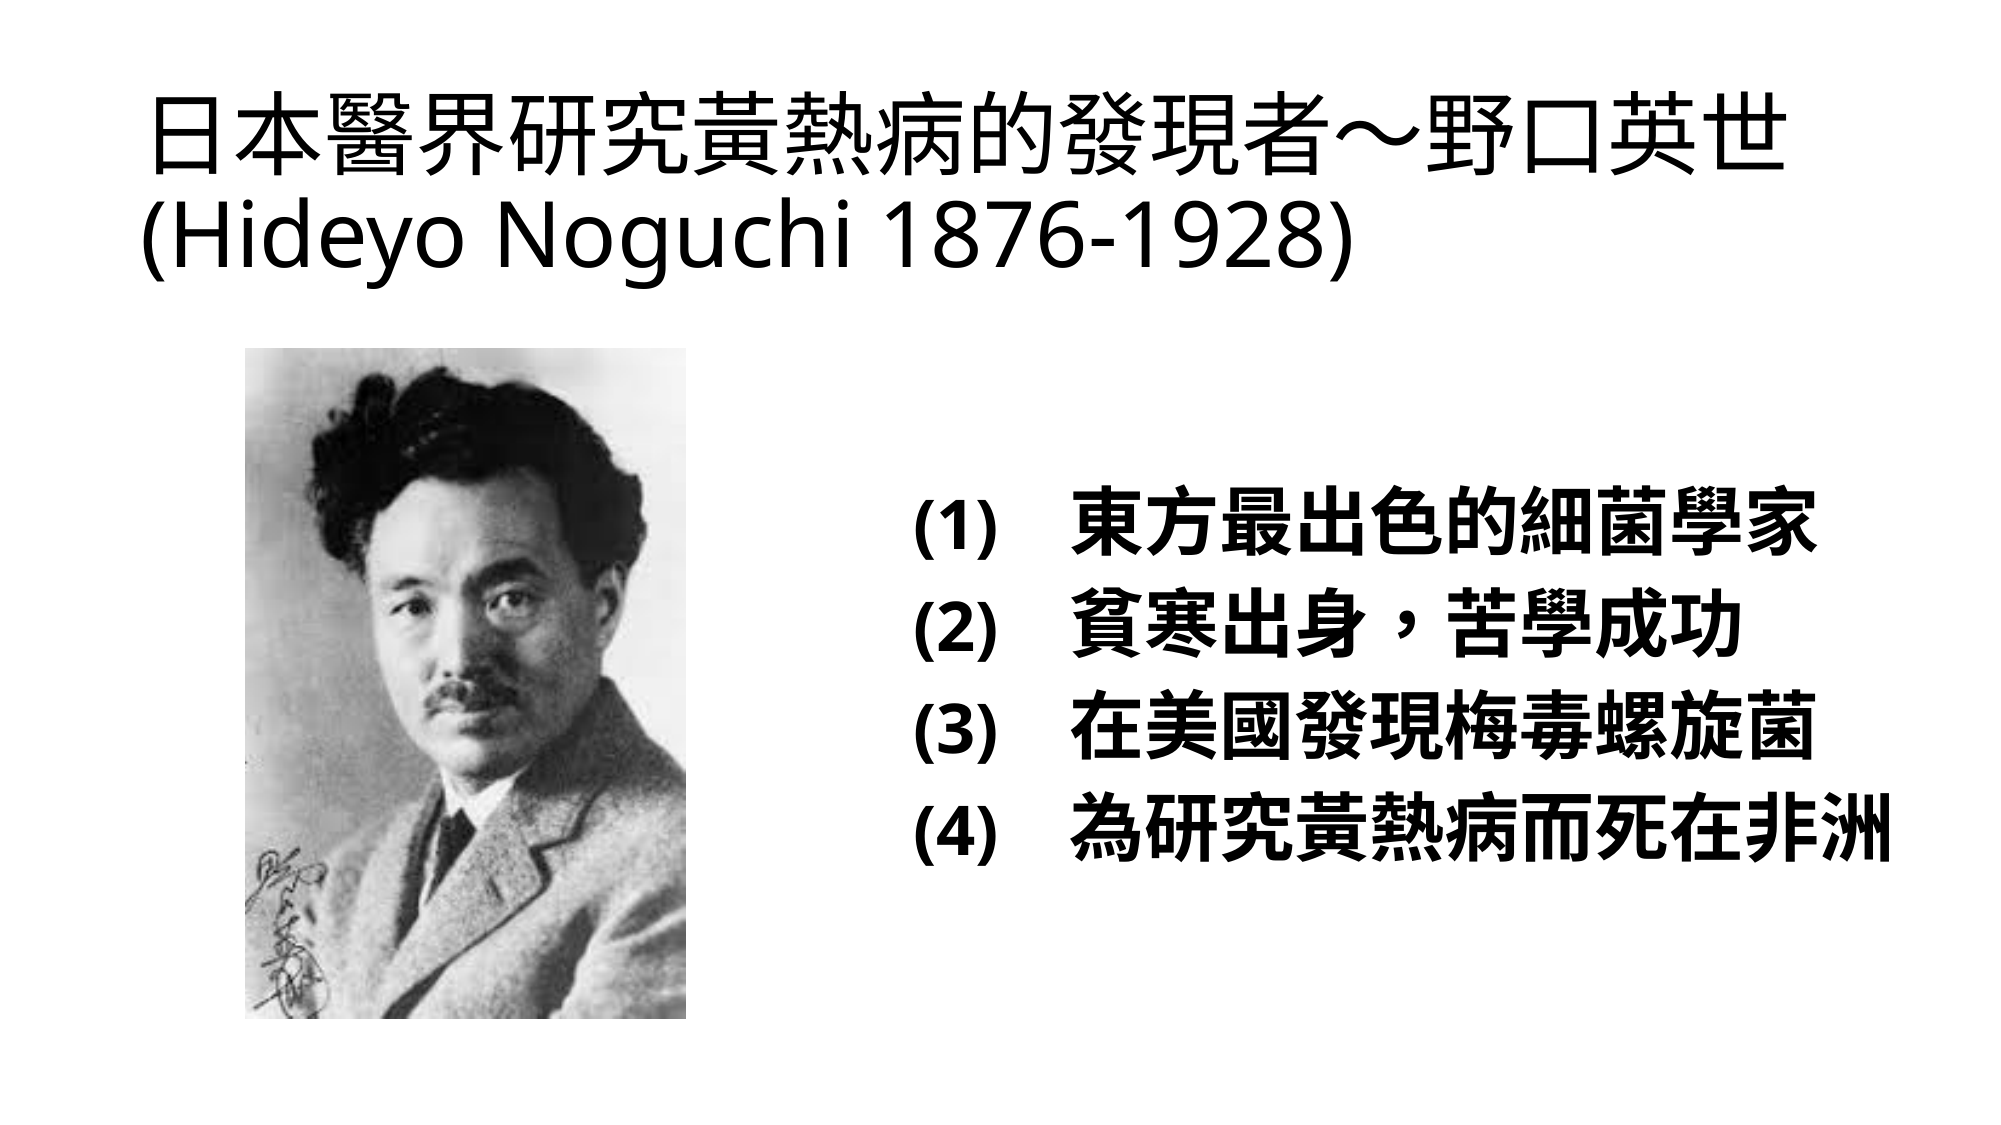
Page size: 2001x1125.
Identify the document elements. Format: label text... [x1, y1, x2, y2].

list (1) 東方最出色的細菌學家 (2) 貧寒出身，苦學成功 (3) 在美國發現梅毒螺旋菌 (4) 為研究黃熱病而死在非洲 [898, 319, 2000, 1062]
picture [245, 348, 686, 1019]
text_box 日本醫界研究黃熱病的發現者～野口英世(Hideyo Noguchi 1876-1928) [125, 79, 1930, 297]
